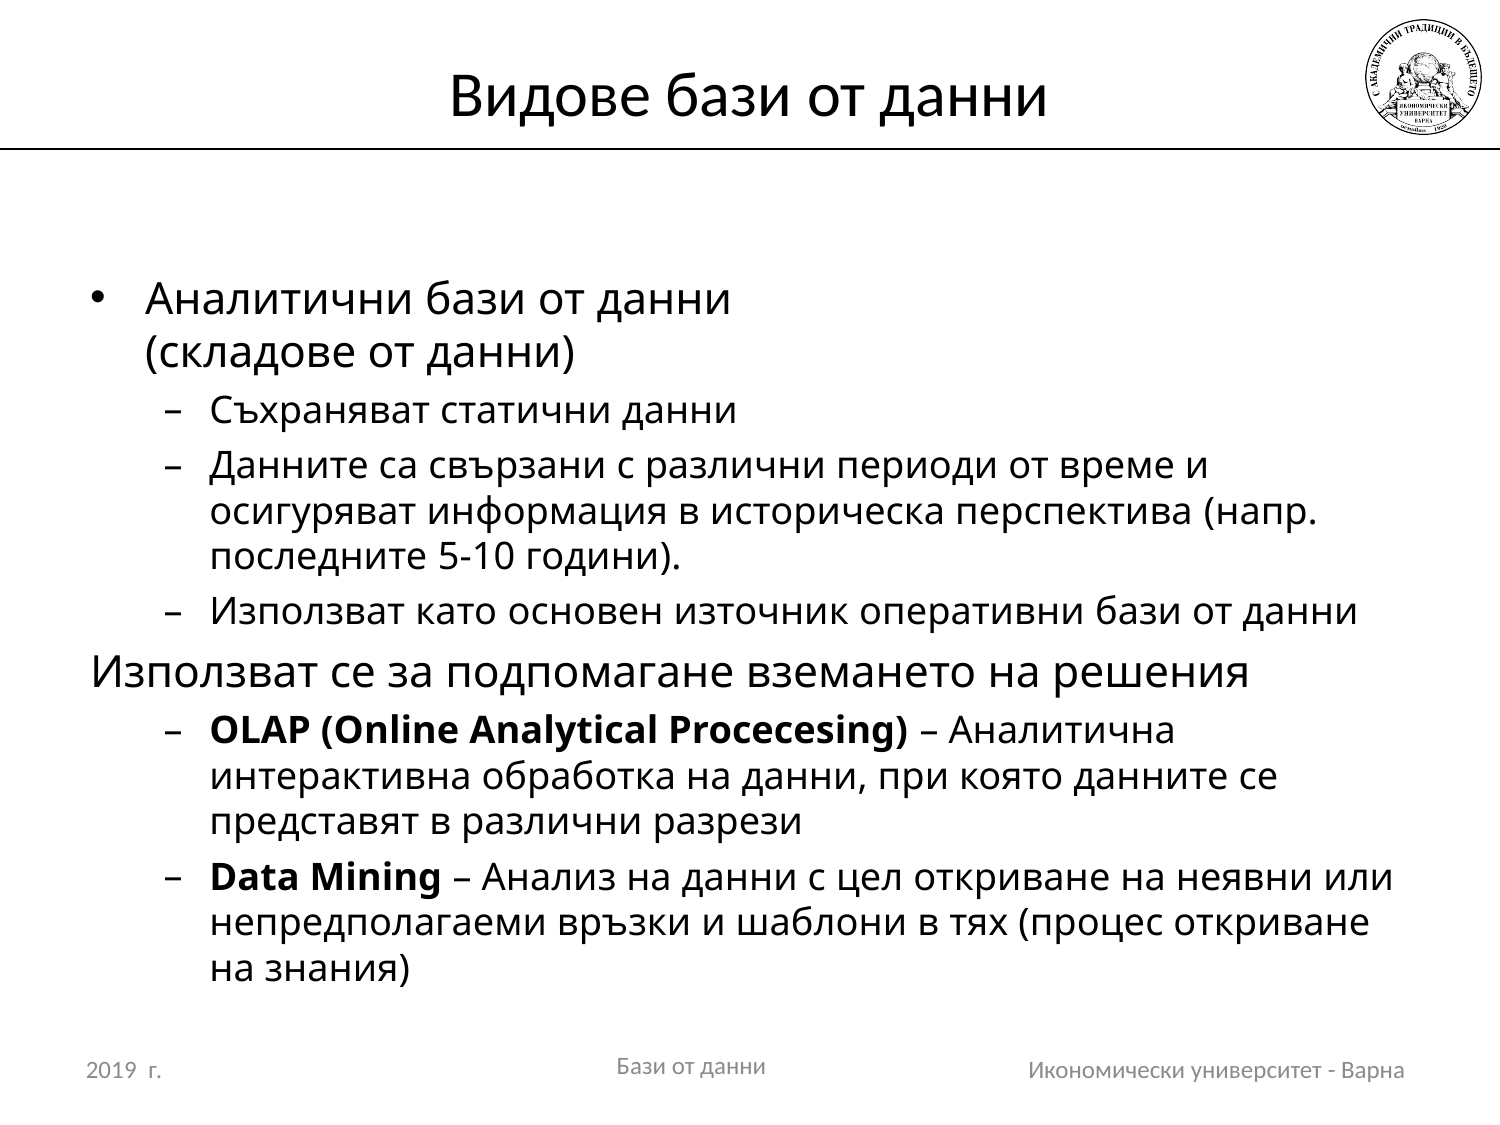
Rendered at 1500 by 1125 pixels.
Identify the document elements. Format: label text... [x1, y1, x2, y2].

slide_number 2019 г. [70, 1038, 421, 1099]
slide_number Икономически университет - Варна [1005, 1038, 1421, 1099]
picture [1365, 19, 1482, 135]
footer Бази от данни [513, 1035, 870, 1095]
list Аналитични бази от данни (складове от данни) Съхраняват статични данни Данните са свързани с различни периоди от време и осигуряват информация в историческа перспектива (напр. последните 5-10 години). Използват като основен източник оперативни бази от данни Използват се за подпомагане вземането на решения OLAP (Online Analytical Procecesing) – Аналитична интерактивна обработка на данни, при която данните се представят в различни разрези Data Mining – Анализ на данни с цел откриване на неявни или непредполагаеми връзки и шаблони в тях (процес откриване на знания) [75, 262, 1425, 1005]
title Видове бази от данни [74, 44, 1426, 138]
